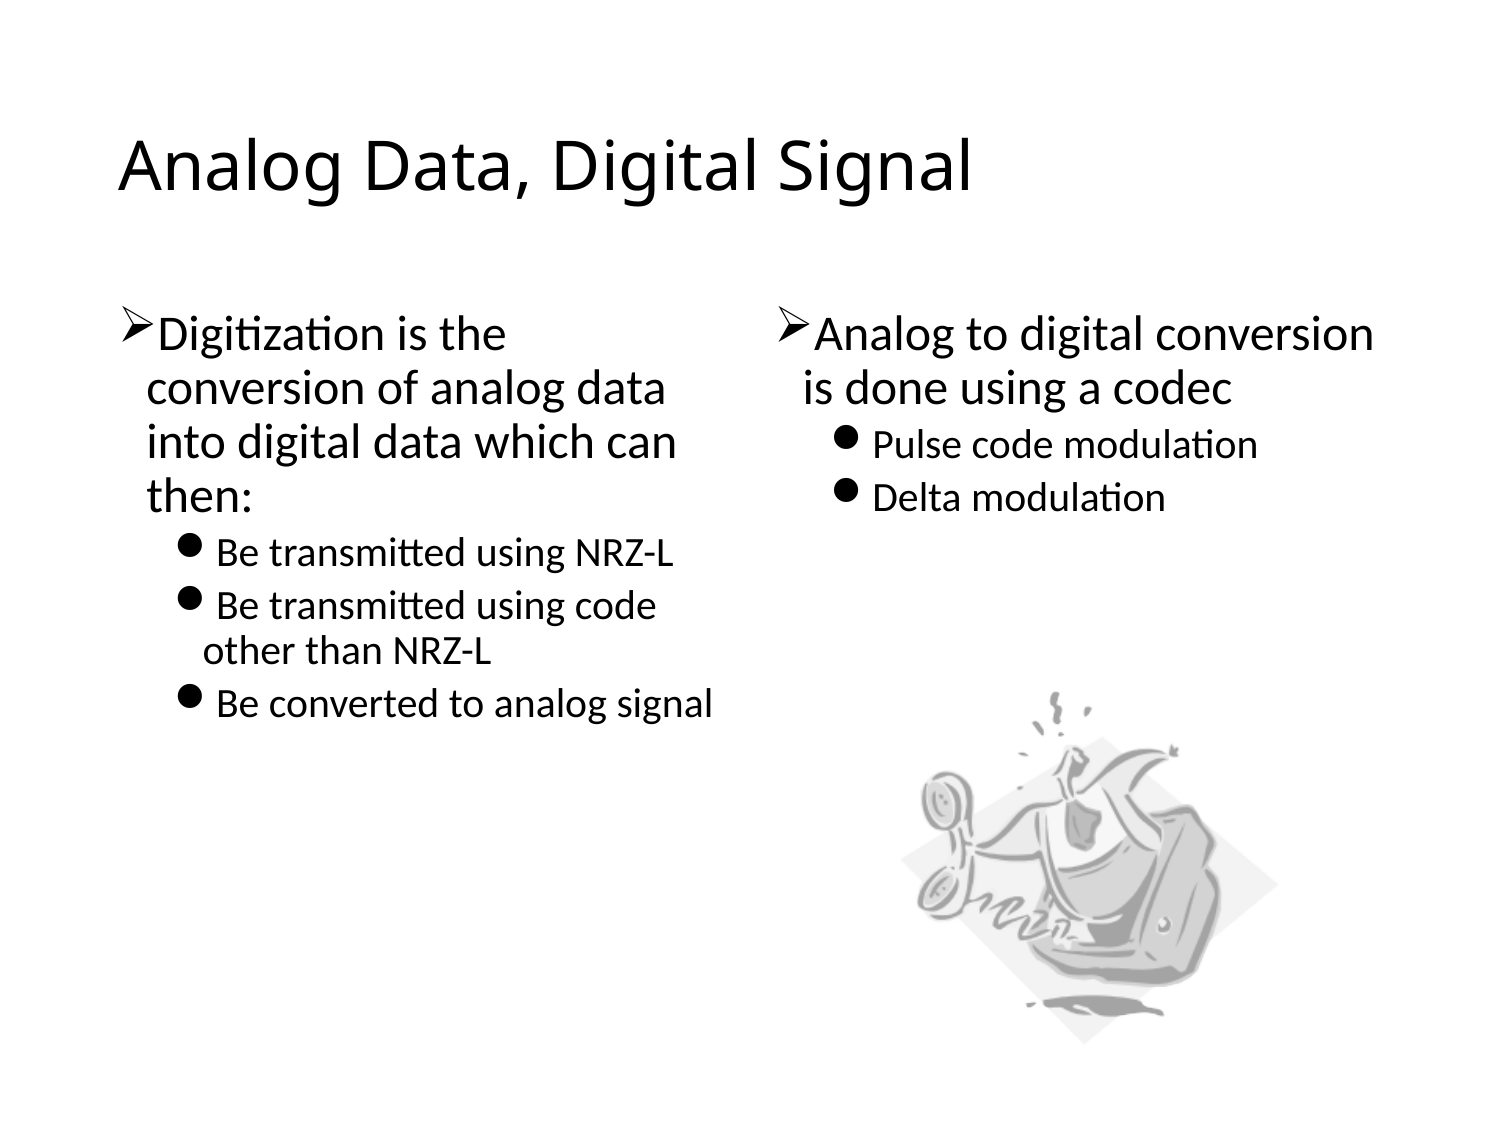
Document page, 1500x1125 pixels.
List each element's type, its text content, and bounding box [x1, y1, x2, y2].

list Analog to digital conversion is done using a codec Pulse code modulation Delta modulation [759, 299, 1397, 1014]
list Digitization is the conversion of analog data into digital data which can then: Be transmitted using NRZ-L Be transmitted using code other than NRZ-L Be converted to analog signal [103, 299, 741, 1014]
picture [899, 687, 1284, 1050]
title Analog Data, Digital Signal [103, 59, 1397, 278]
